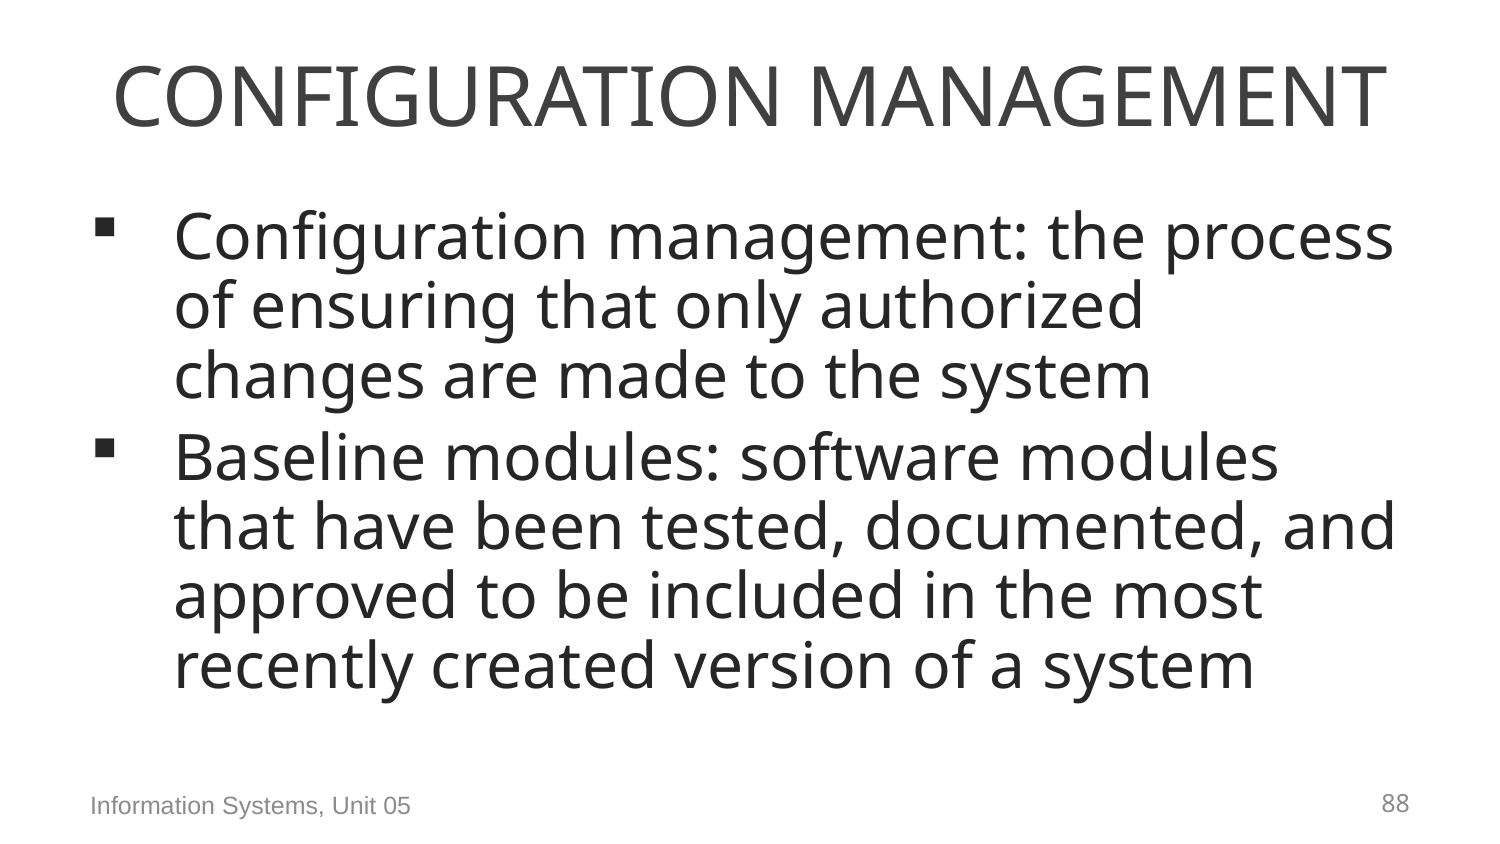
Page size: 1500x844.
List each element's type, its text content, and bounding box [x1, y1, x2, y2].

list Configuration management: the process of ensuring that only authorized changes are made to the system Baseline modules: software modules that have been tested, documented, and approved to be included in the most recently created version of a system [75, 196, 1425, 754]
title Configuration Management [75, 23, 1425, 164]
slide_number Information Systems, Unit 05 [75, 782, 513, 827]
slide_number 87 [1074, 782, 1425, 827]
